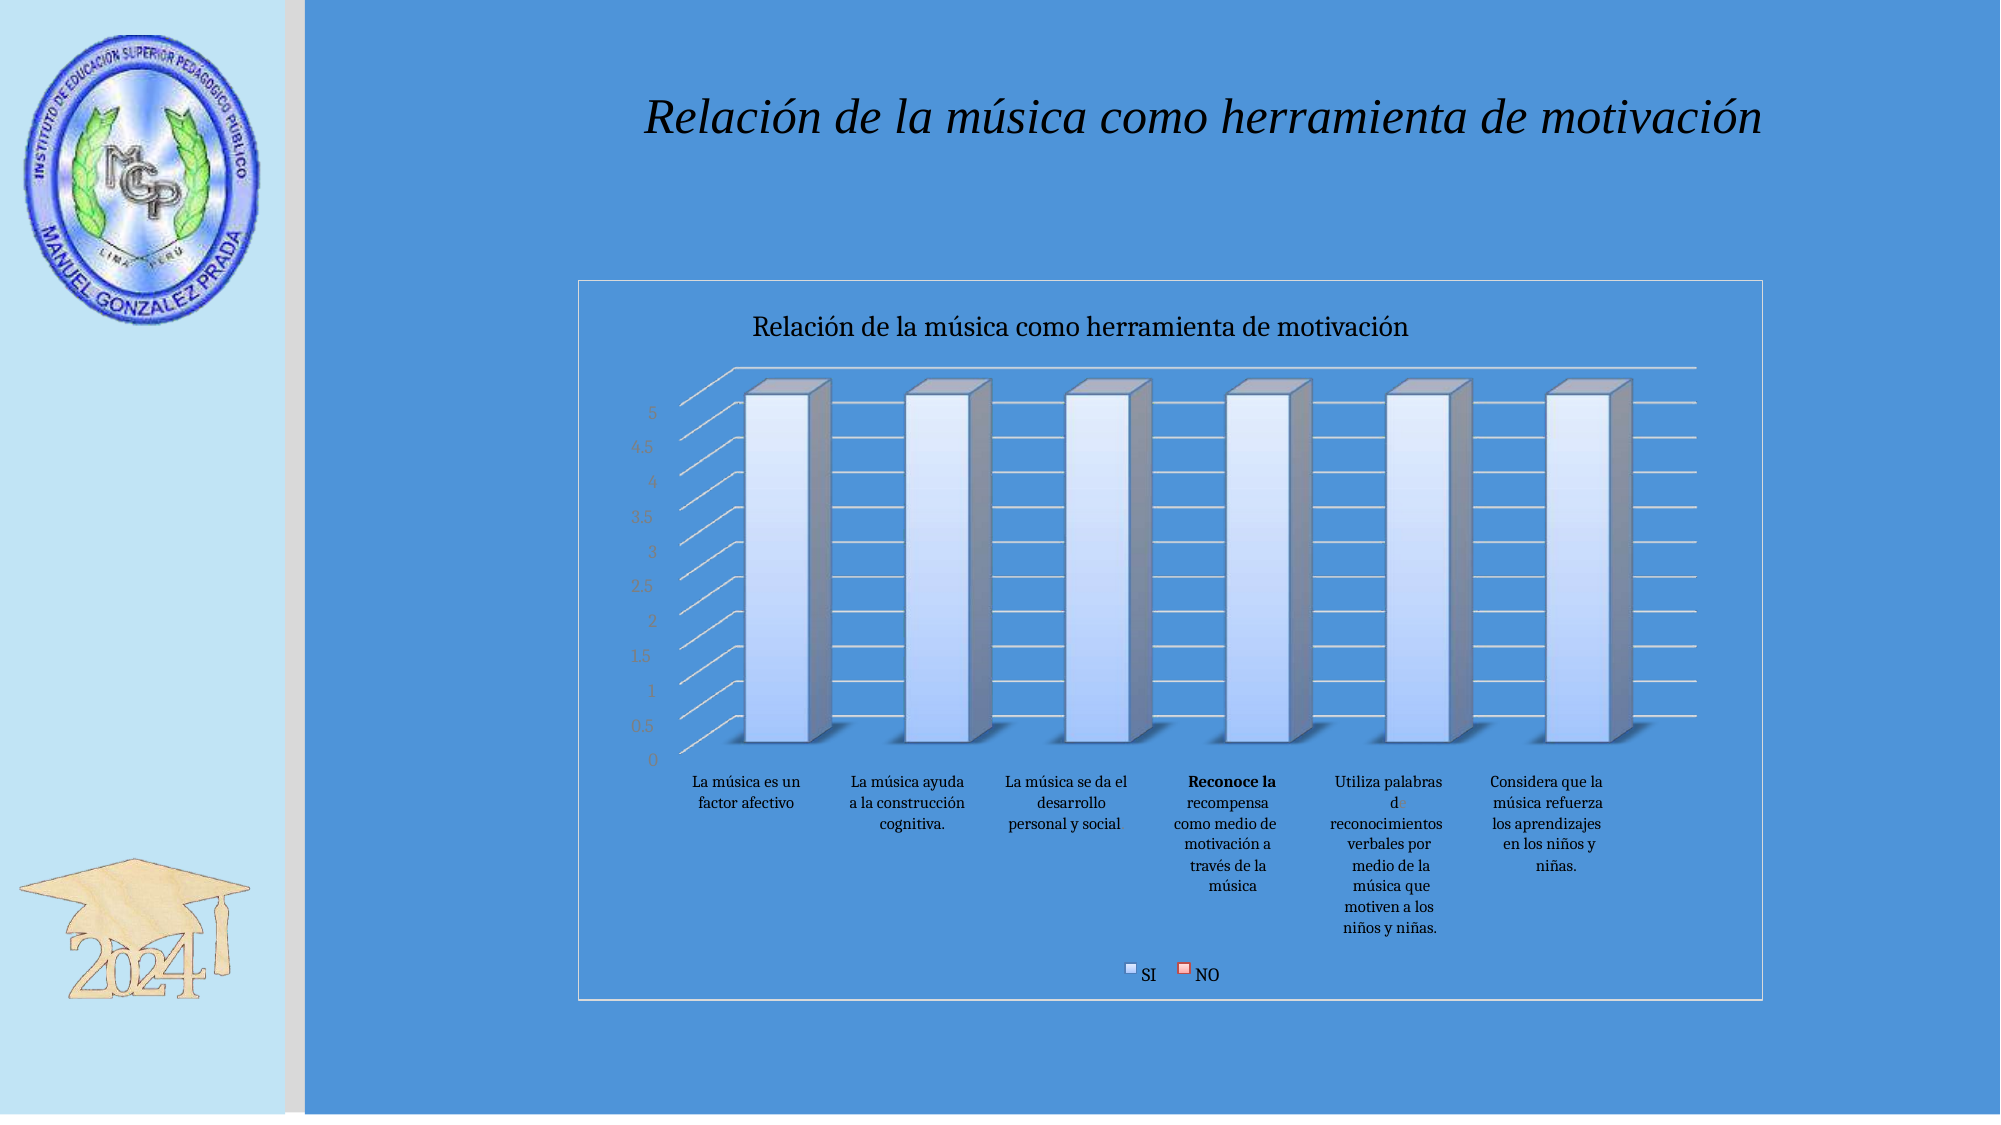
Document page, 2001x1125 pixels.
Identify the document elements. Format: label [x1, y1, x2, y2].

text_box [577, 229, 1863, 1045]
text_box [0, 0, 2000, 1115]
